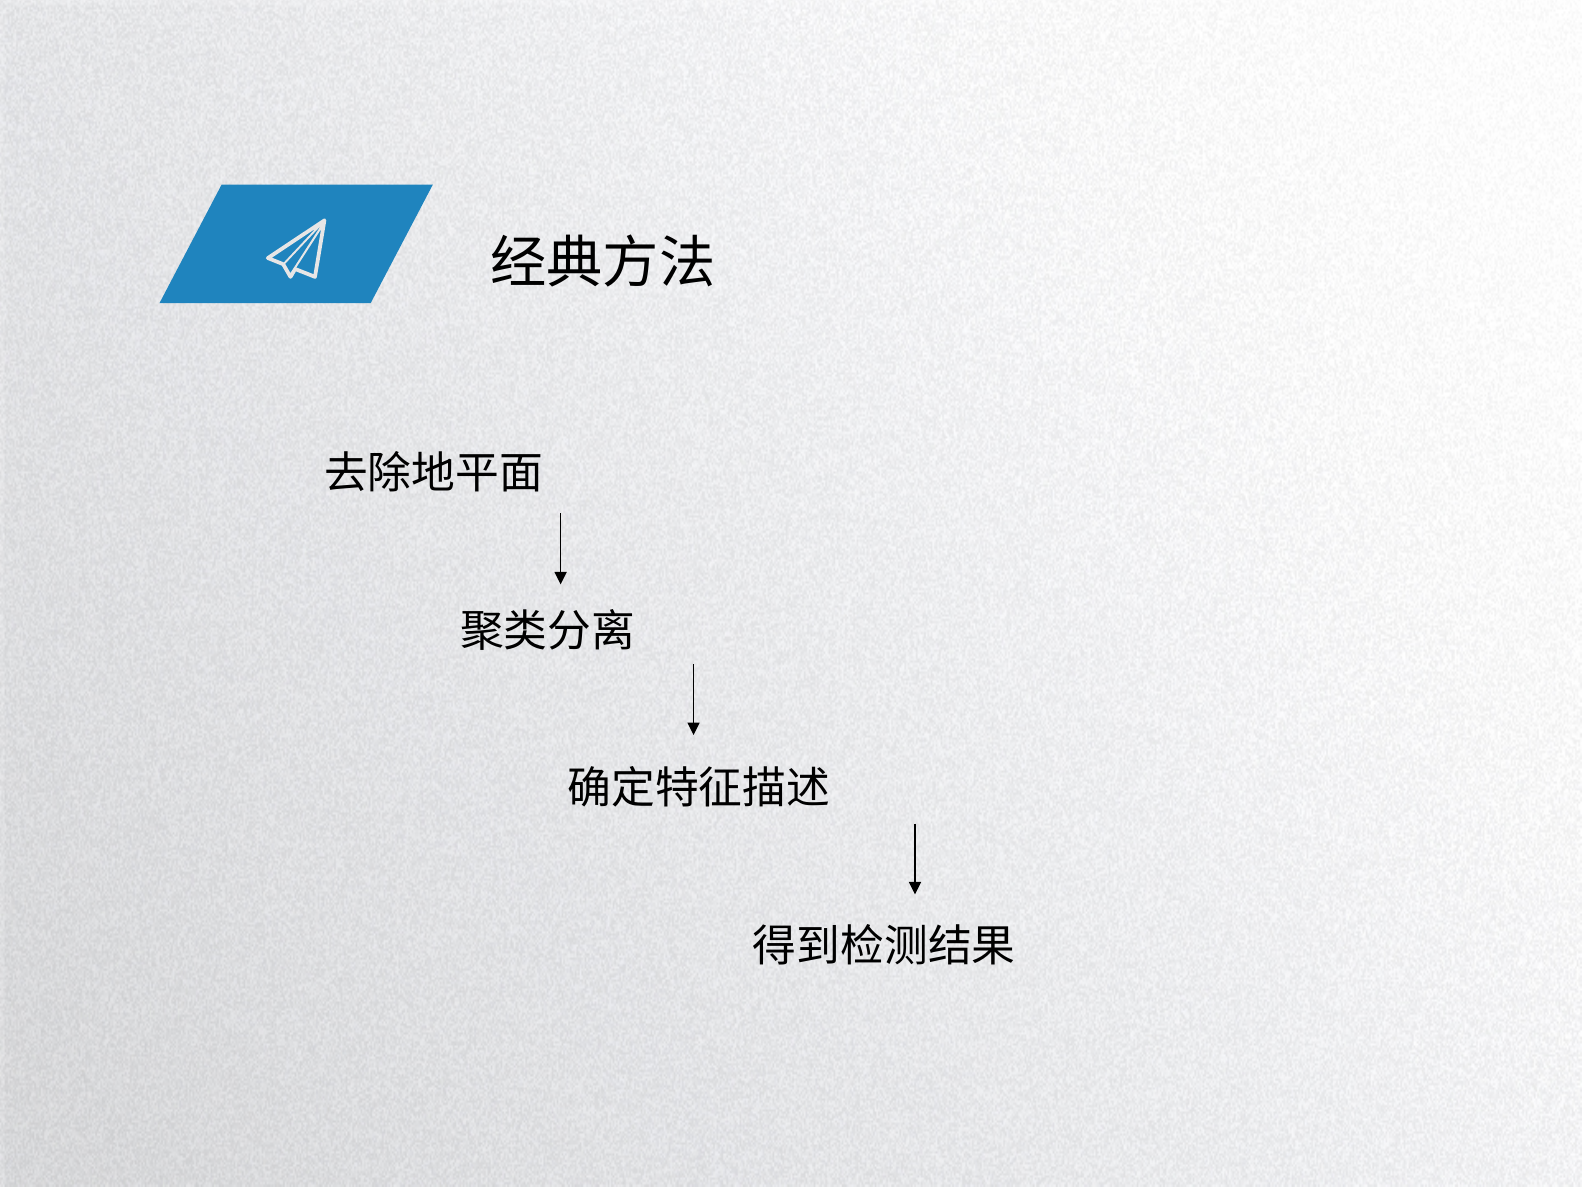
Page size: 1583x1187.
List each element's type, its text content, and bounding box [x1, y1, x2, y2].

text_box 经典方法 [475, 218, 910, 301]
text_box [159, 184, 433, 304]
title 去除地平面 聚类分离 确定特征描述 得到检测结果 [162, 405, 1305, 984]
picture [0, 0, 1582, 1187]
